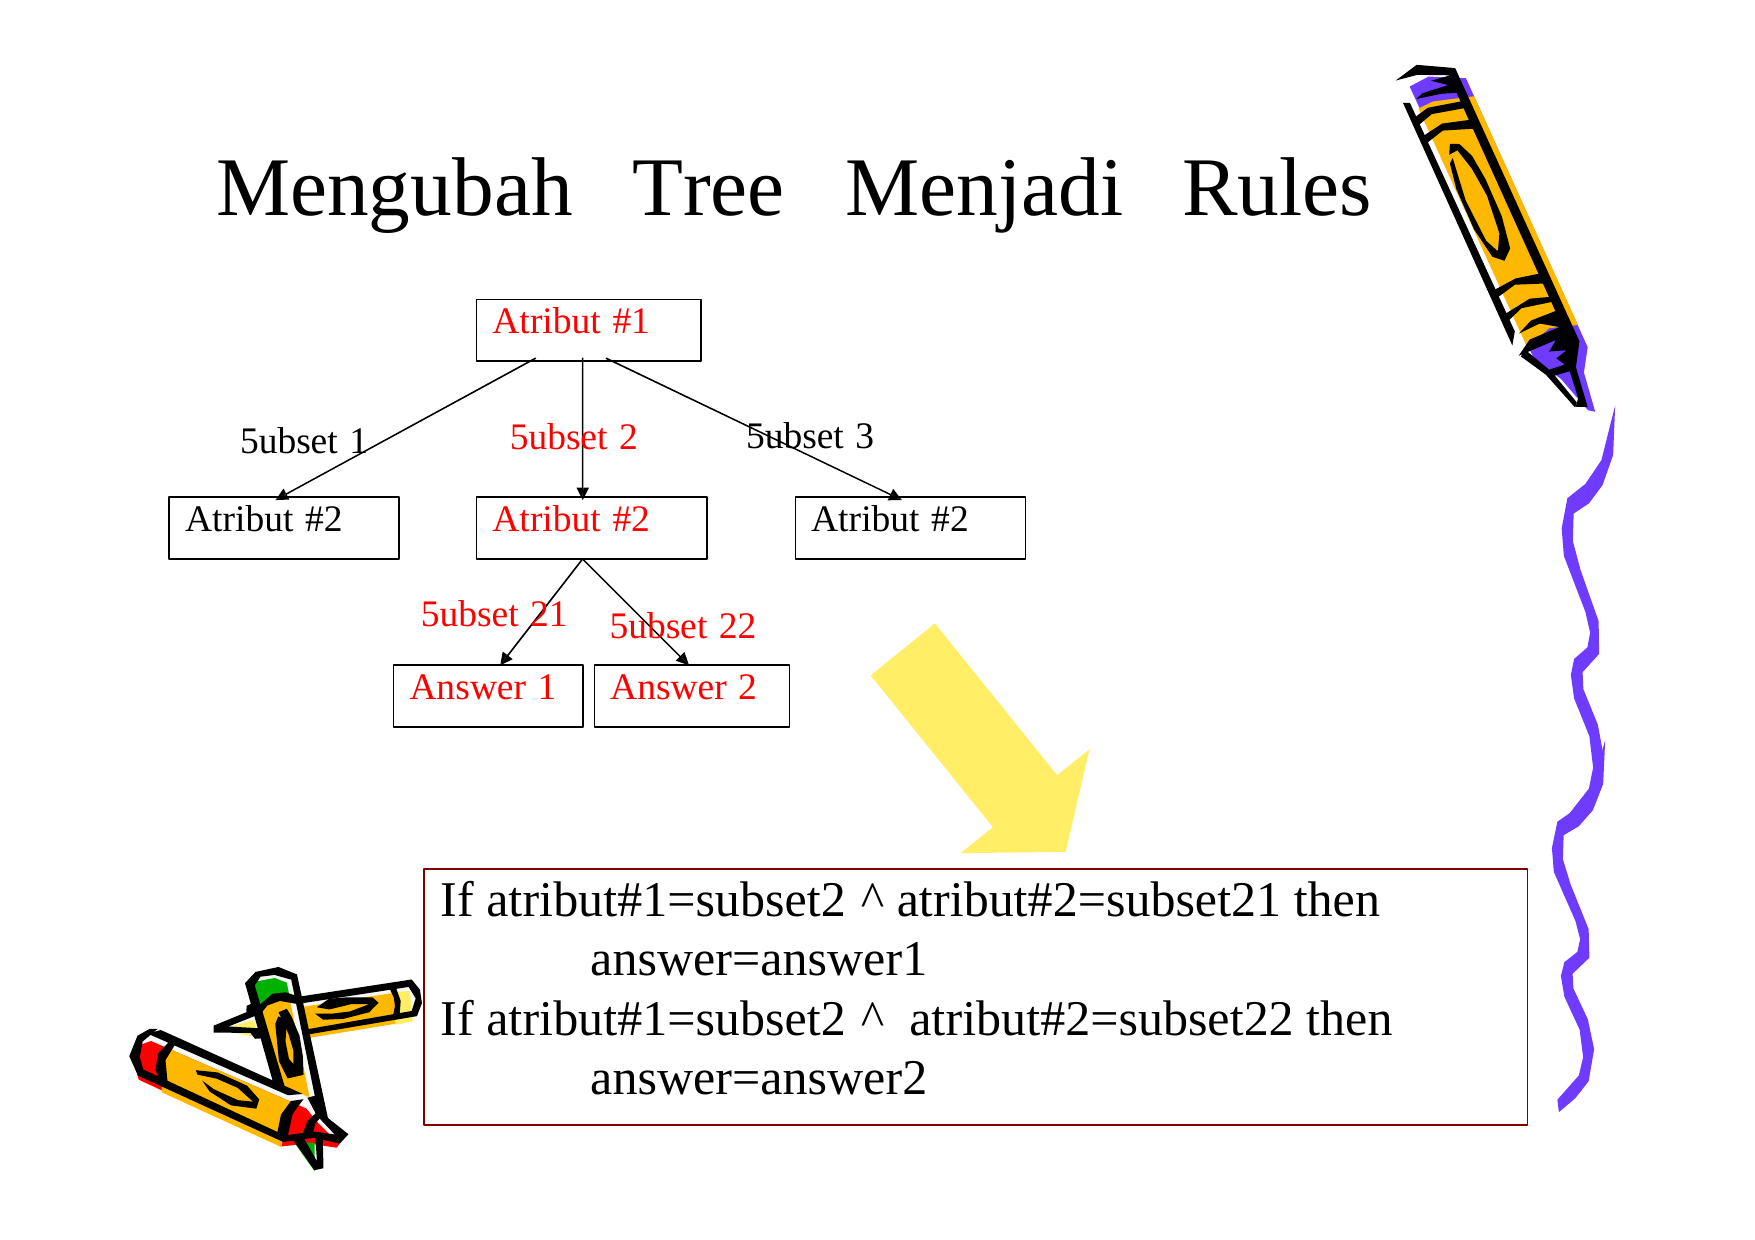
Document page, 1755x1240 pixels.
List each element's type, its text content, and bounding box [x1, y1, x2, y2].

text_box [129, 1028, 349, 1144]
text_box 5ubset 1 [237, 421, 401, 463]
text_box [1449, 143, 1511, 261]
text_box Tree [629, 146, 835, 234]
text_box [278, 1008, 304, 1075]
text_box Mengubah [213, 146, 622, 234]
text_box [1573, 325, 1596, 412]
text_box [161, 1087, 283, 1148]
text_box [1460, 77, 1474, 96]
text_box 5ubset 21 [418, 593, 604, 636]
text_box [261, 992, 295, 1011]
text_box [314, 1122, 329, 1133]
text_box [311, 1020, 396, 1038]
text_box [323, 1140, 340, 1148]
text_box [245, 966, 329, 1122]
text_box 5ubset 2 [507, 416, 676, 459]
text_box [289, 1105, 312, 1134]
text_box [555, 559, 583, 593]
text_box Atribut #2 [476, 497, 707, 559]
text_box [401, 361, 533, 433]
text_box [314, 997, 379, 1020]
text_box [277, 463, 345, 497]
text_box [195, 1070, 260, 1109]
text_box [213, 1003, 265, 1039]
text_box [1556, 372, 1577, 398]
text_box [305, 993, 394, 1028]
text_box [234, 1033, 252, 1037]
text_box [1469, 96, 1578, 326]
text_box [282, 1141, 296, 1147]
text_box Atribut #1 [476, 299, 701, 361]
text_box [398, 991, 412, 1012]
text_box Answer 1 [393, 665, 583, 727]
text_box Atribut #2 [169, 497, 400, 559]
text_box [1530, 342, 1564, 369]
text_box Menjadi [843, 146, 1172, 234]
text_box [1521, 324, 1557, 344]
text_box [143, 1036, 167, 1046]
text_box [299, 979, 422, 1035]
text_box [1418, 98, 1459, 112]
text_box [1599, 767, 1604, 795]
text_box [1422, 119, 1477, 144]
text_box [233, 1019, 257, 1028]
text_box [137, 1076, 161, 1091]
text_box [812, 458, 900, 497]
text_box [263, 1002, 295, 1060]
text_box [350, 990, 391, 997]
text_box [303, 1113, 320, 1132]
text_box [286, 1033, 293, 1062]
text_box [870, 623, 1090, 854]
text_box [395, 1017, 413, 1025]
text_box Rules [1179, 146, 1402, 234]
text_box 5ubset 3 [743, 415, 912, 458]
text_box [1520, 352, 1577, 408]
text_box [304, 1000, 325, 1006]
text_box [140, 1041, 164, 1075]
text_box [390, 989, 401, 1014]
text_box [500, 636, 524, 665]
text_box [1424, 109, 1468, 132]
text_box [1551, 797, 1599, 1113]
text_box [1432, 129, 1537, 286]
text_box [293, 1139, 324, 1171]
text_box [291, 1004, 314, 1096]
text_box [259, 976, 293, 994]
text_box [1413, 101, 1467, 126]
text_box [1416, 76, 1456, 100]
text_box [397, 988, 415, 1006]
text_box Atribut #2 [795, 497, 1026, 559]
text_box [1409, 76, 1458, 107]
text_box [173, 1047, 314, 1115]
text_box [151, 1029, 303, 1096]
text_box [1561, 405, 1616, 831]
text_box If atribut#1=subset2 ^ atribut#2=subset21 then answer=answer1 If atribut#1=subset2 ^ atribut#2=subset22 then answer=answer2 [424, 868, 1528, 1126]
text_box Answer 2 [594, 665, 790, 727]
text_box [155, 1040, 177, 1084]
text_box [166, 1050, 290, 1131]
text_box [279, 1064, 310, 1097]
text_box [1395, 64, 1588, 408]
text_box [610, 361, 743, 425]
text_box [275, 1016, 303, 1079]
text_box [307, 1142, 315, 1155]
text_box [576, 459, 590, 497]
text_box [670, 648, 689, 665]
text_box [1513, 303, 1554, 332]
text_box 5ubset 22 [607, 605, 799, 648]
text_box [1504, 296, 1555, 321]
text_box [256, 978, 289, 1003]
text_box [1402, 102, 1515, 346]
text_box [1493, 273, 1546, 299]
